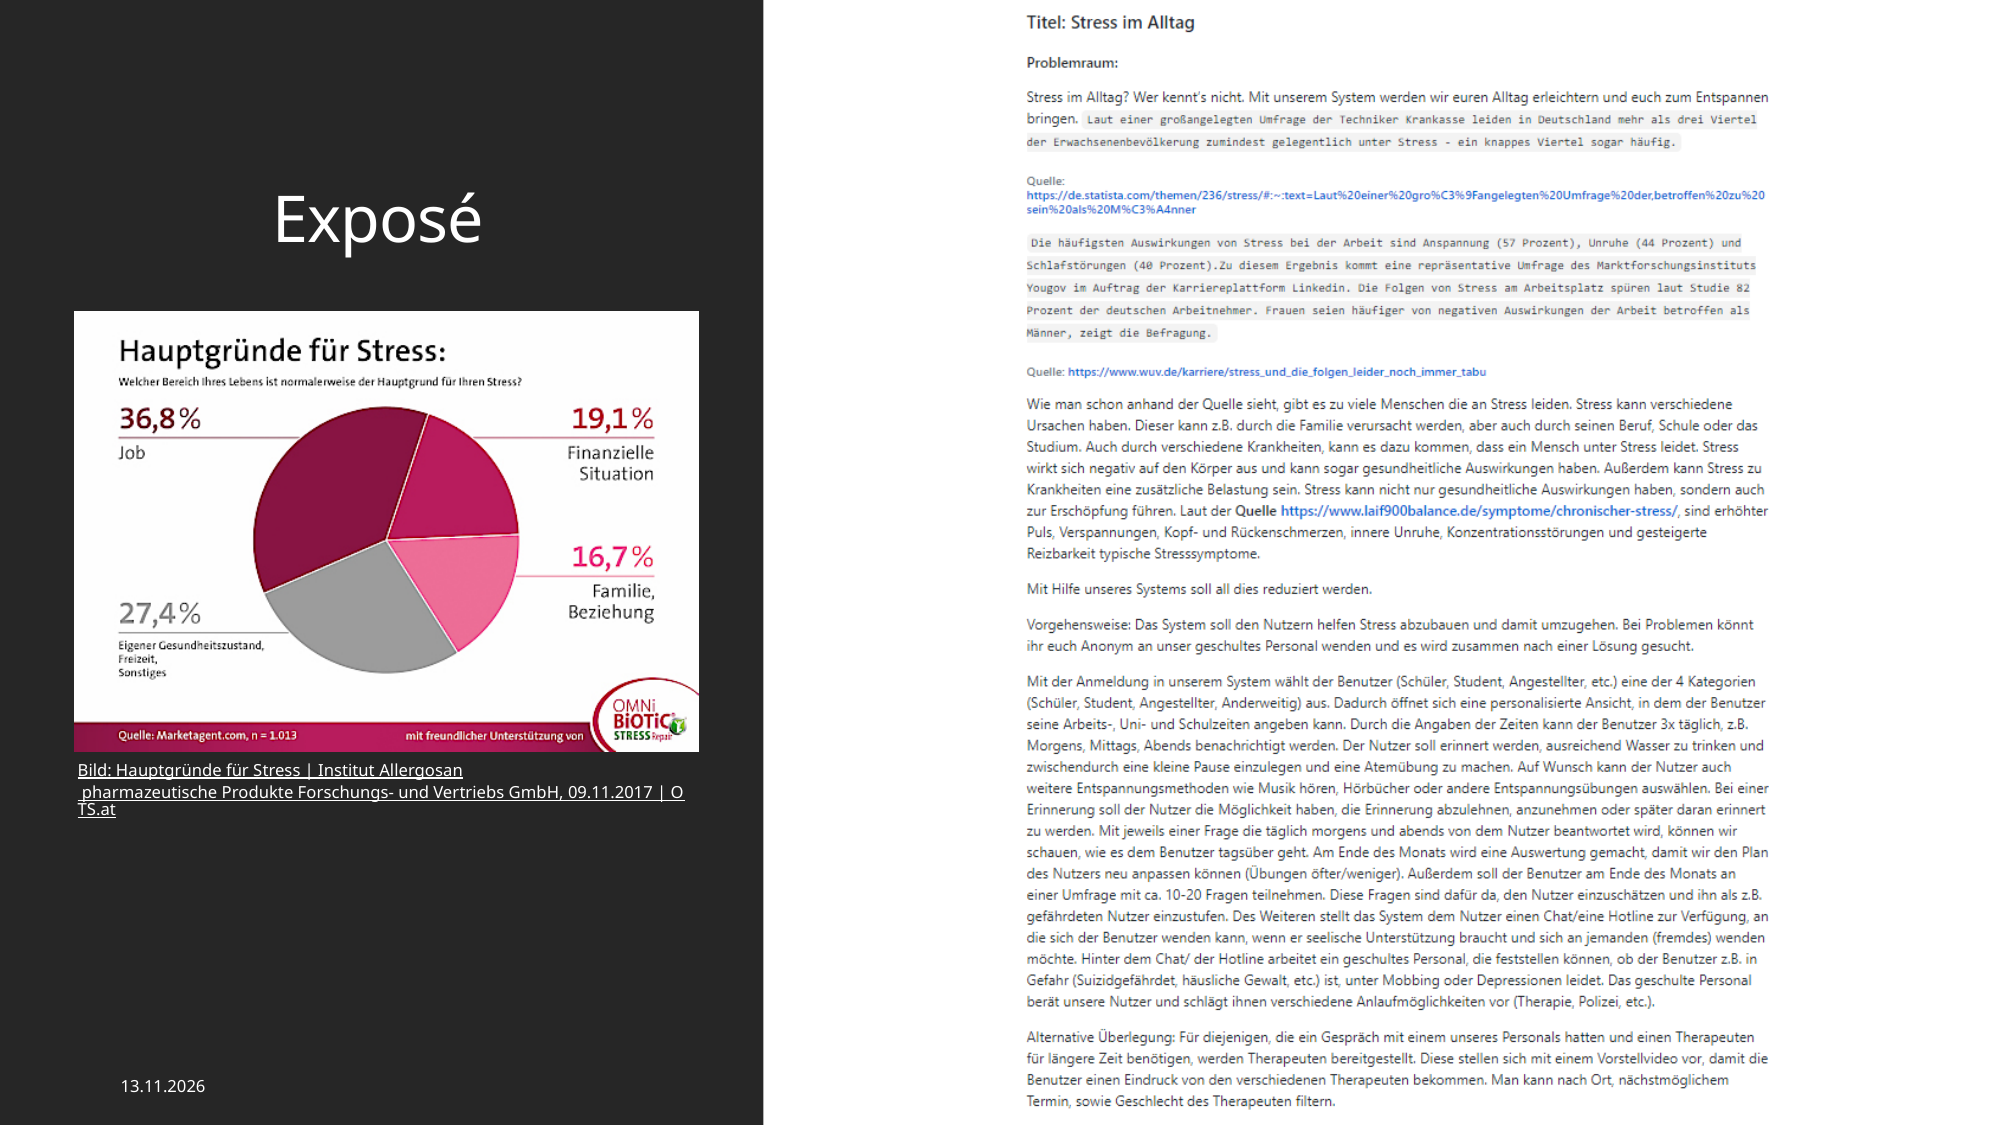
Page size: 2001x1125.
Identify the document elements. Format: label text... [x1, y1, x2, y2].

text_box Bild: Hauptgründe für Stress | Institut Allergosan pharmazeutische Produkte Forschungs- und Vertriebs GmbH, 09.11.2017 | OTS.at [62, 752, 702, 813]
picture [73, 311, 700, 753]
picture [1018, 0, 1783, 1118]
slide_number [105, 1057, 683, 1118]
title Exposé [257, 0, 835, 264]
